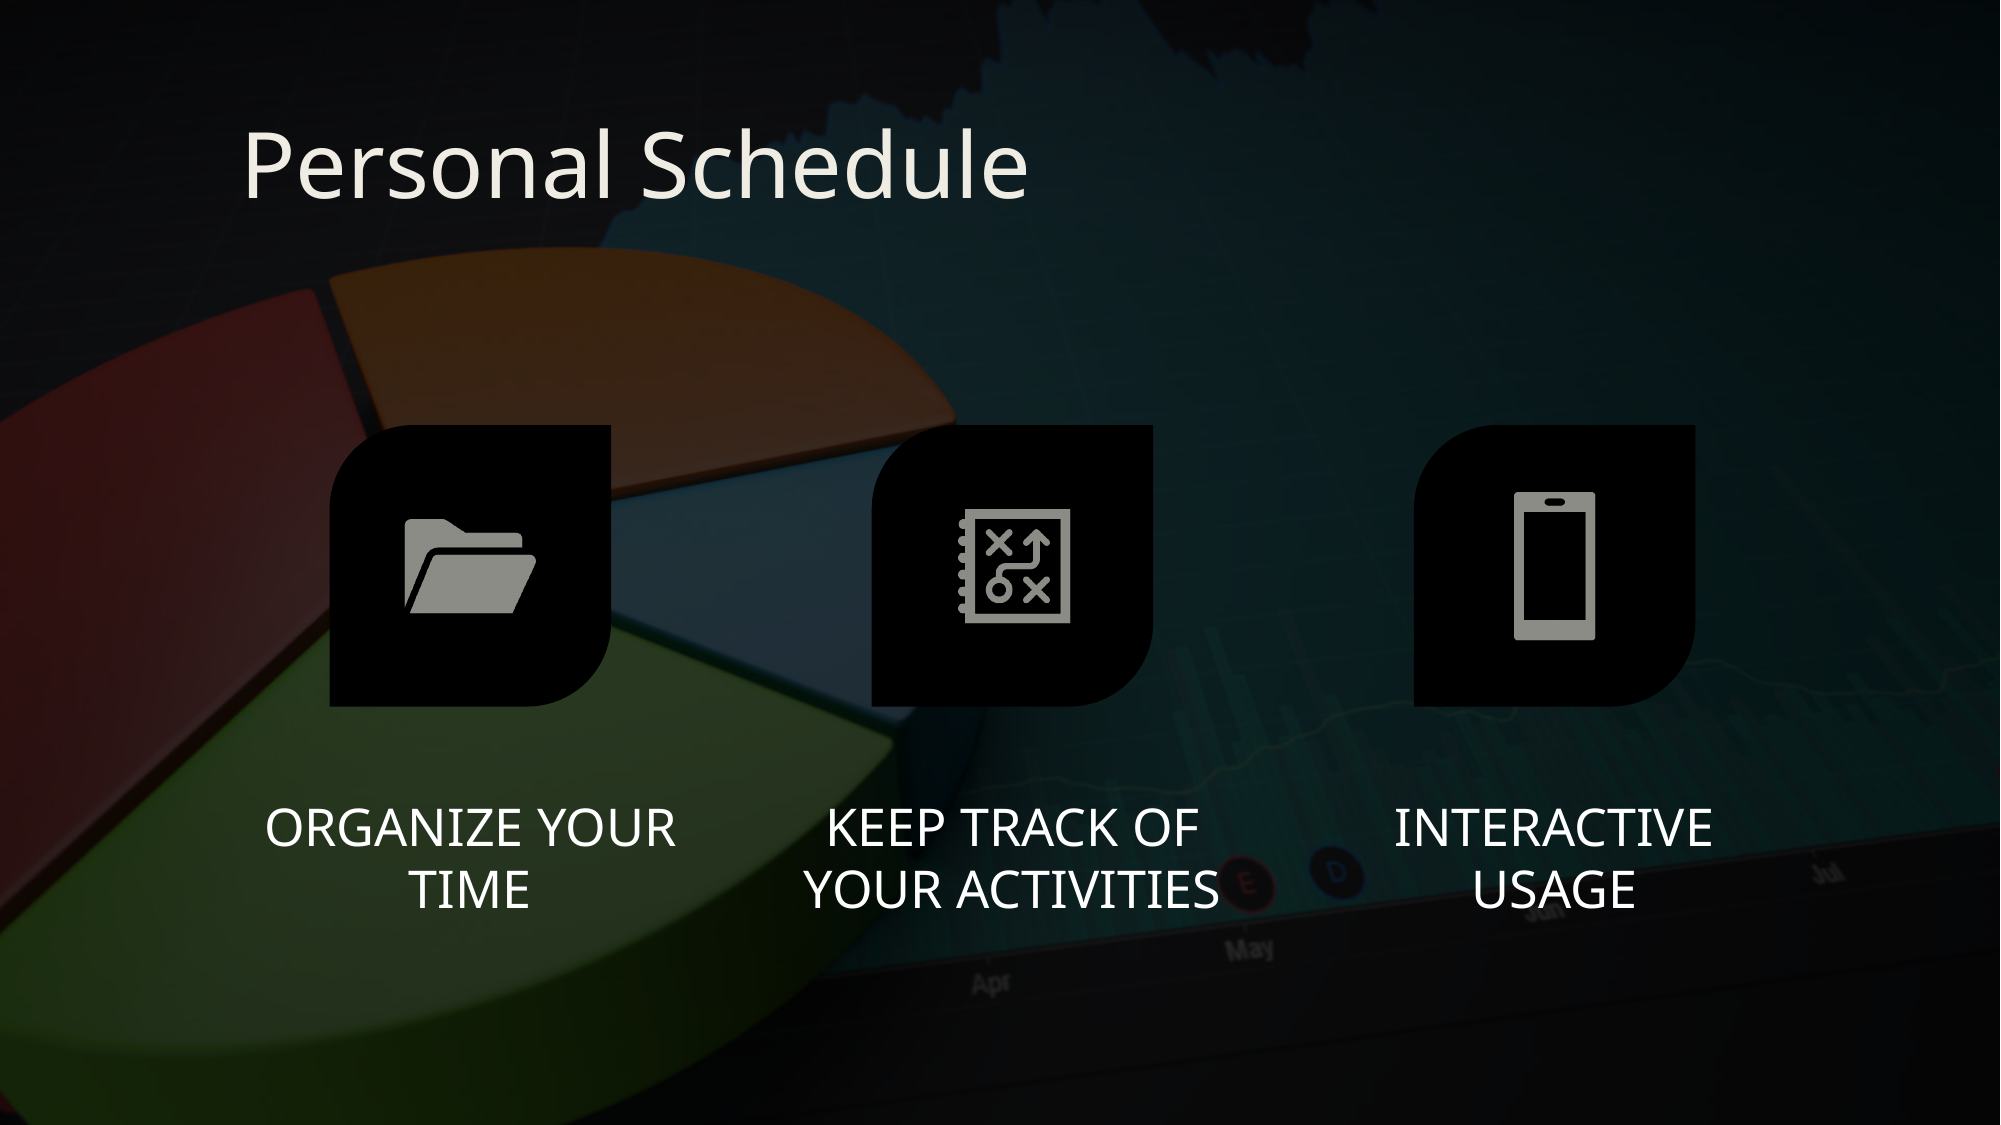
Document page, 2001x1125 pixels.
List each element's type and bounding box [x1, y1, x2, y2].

picture [0, 0, 2000, 1125]
list [224, 374, 1800, 963]
